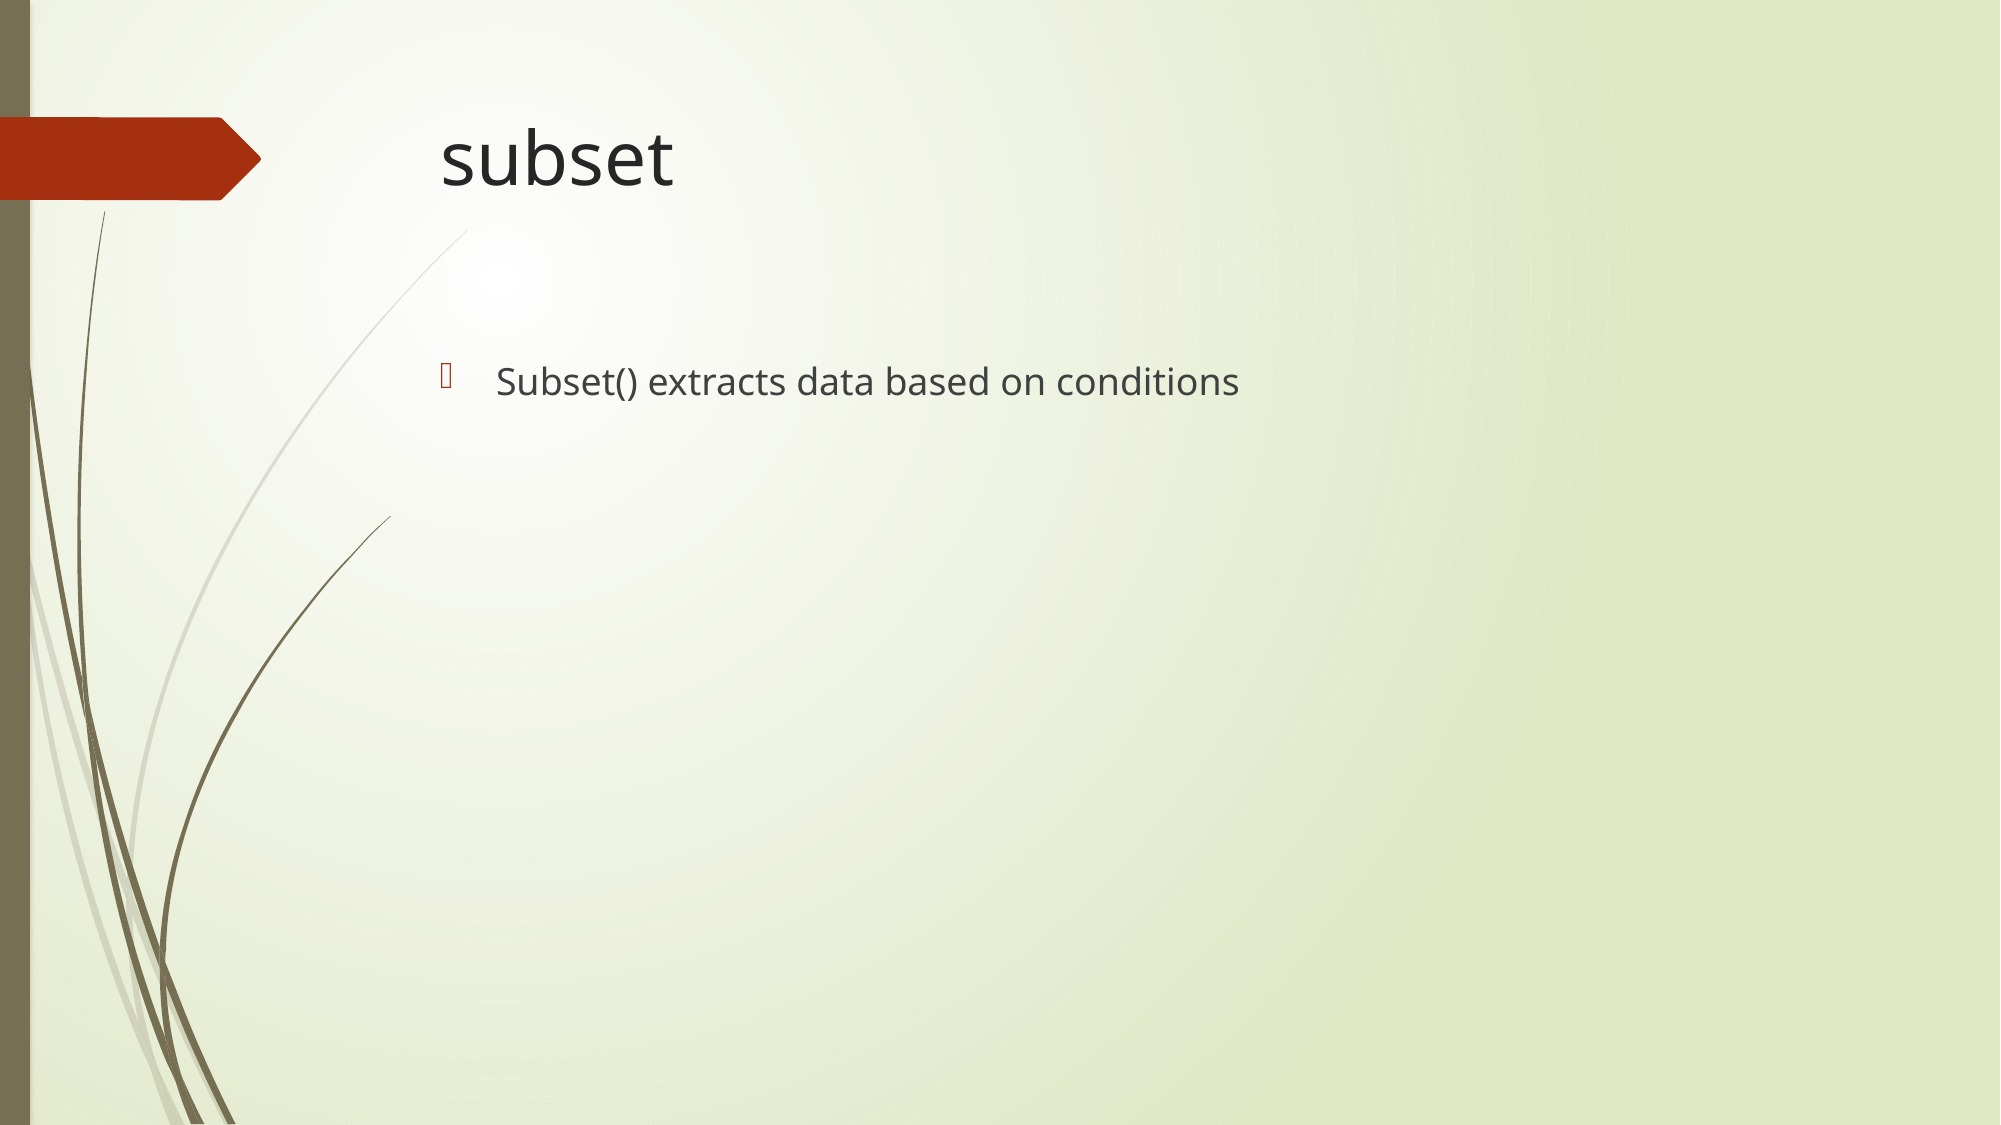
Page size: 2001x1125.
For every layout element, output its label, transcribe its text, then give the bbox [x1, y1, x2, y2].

list Subset() extracts data based on conditions [424, 350, 1888, 970]
title subset [425, 102, 1888, 313]
